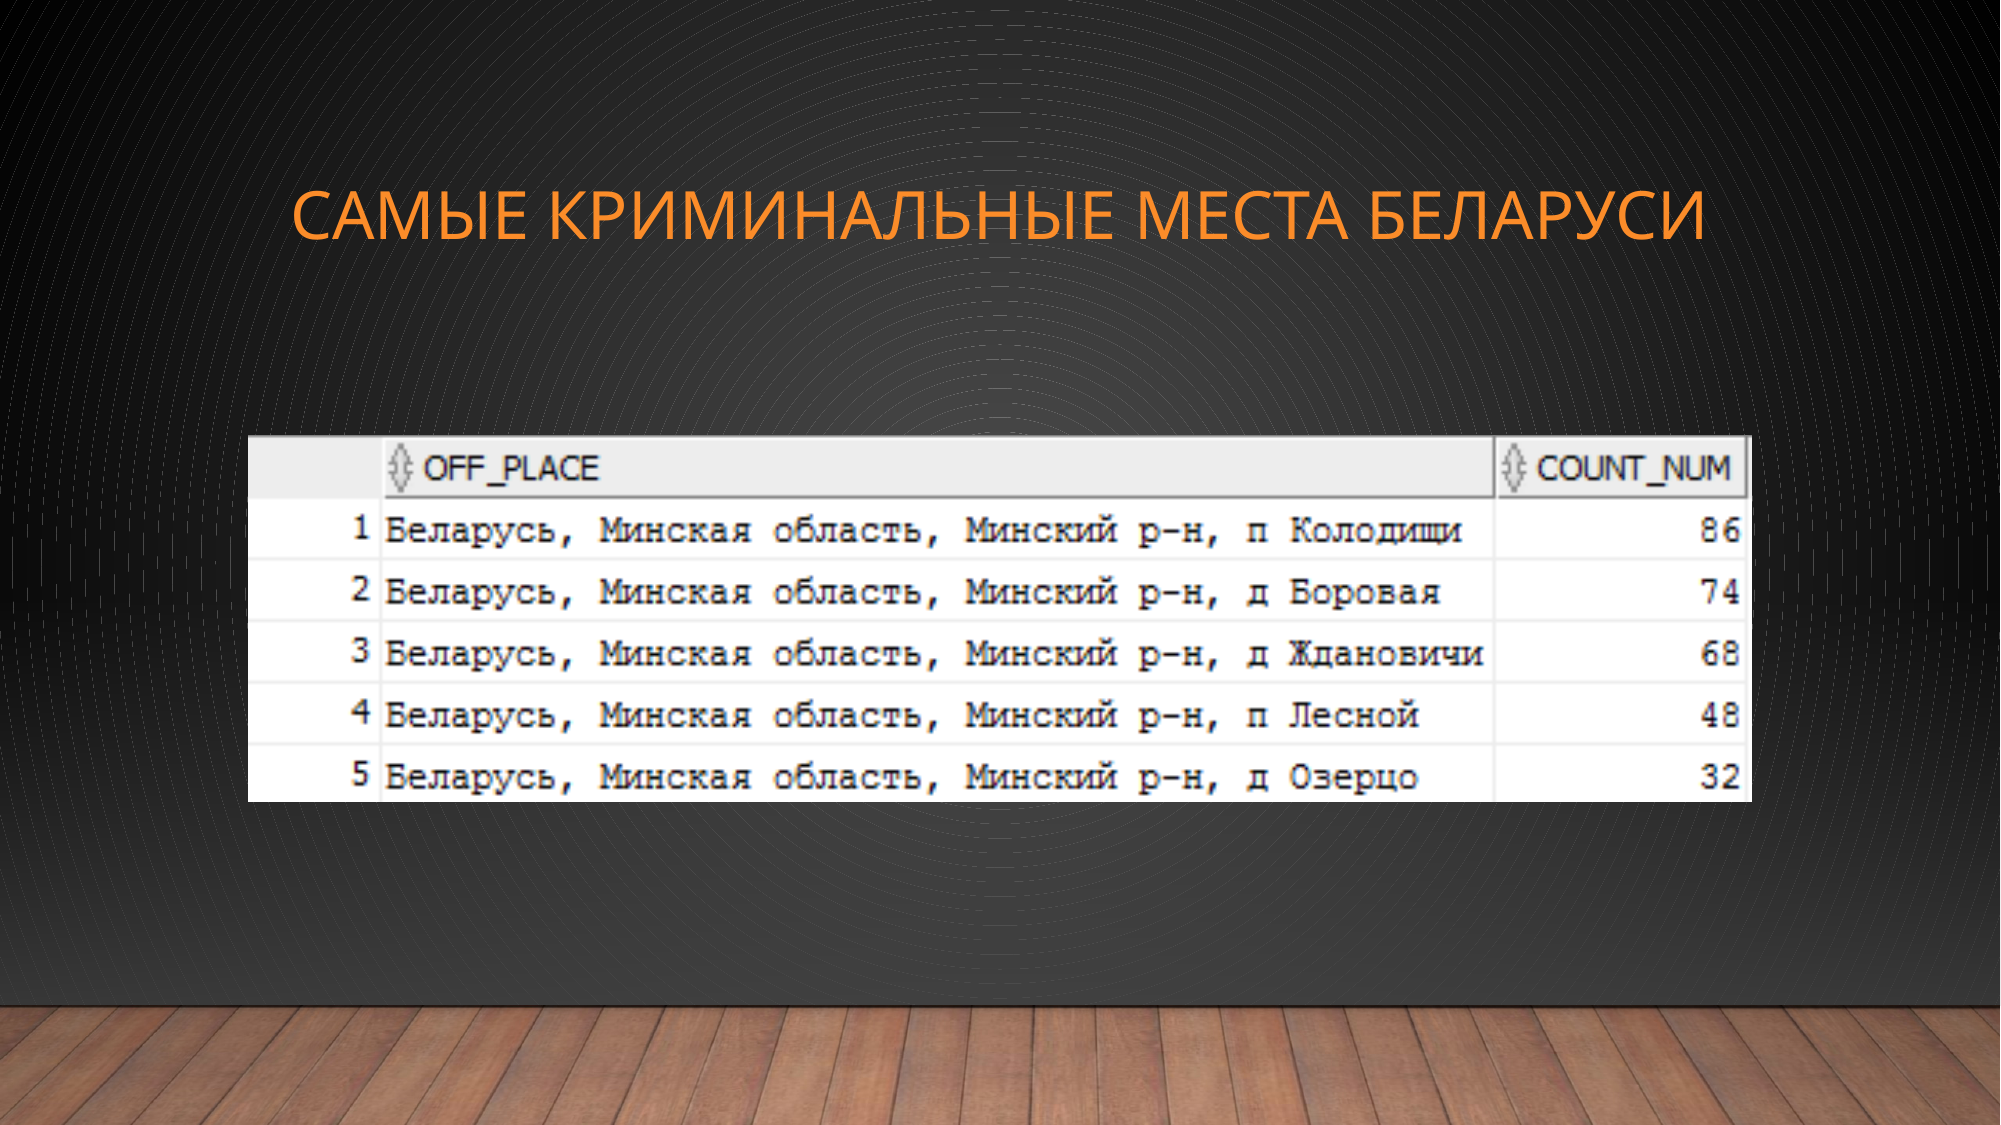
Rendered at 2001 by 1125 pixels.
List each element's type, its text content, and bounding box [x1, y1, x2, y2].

picture [248, 435, 1752, 802]
title Самые криминальные места Беларуси [238, 131, 1763, 305]
picture [0, 1005, 2000, 1125]
